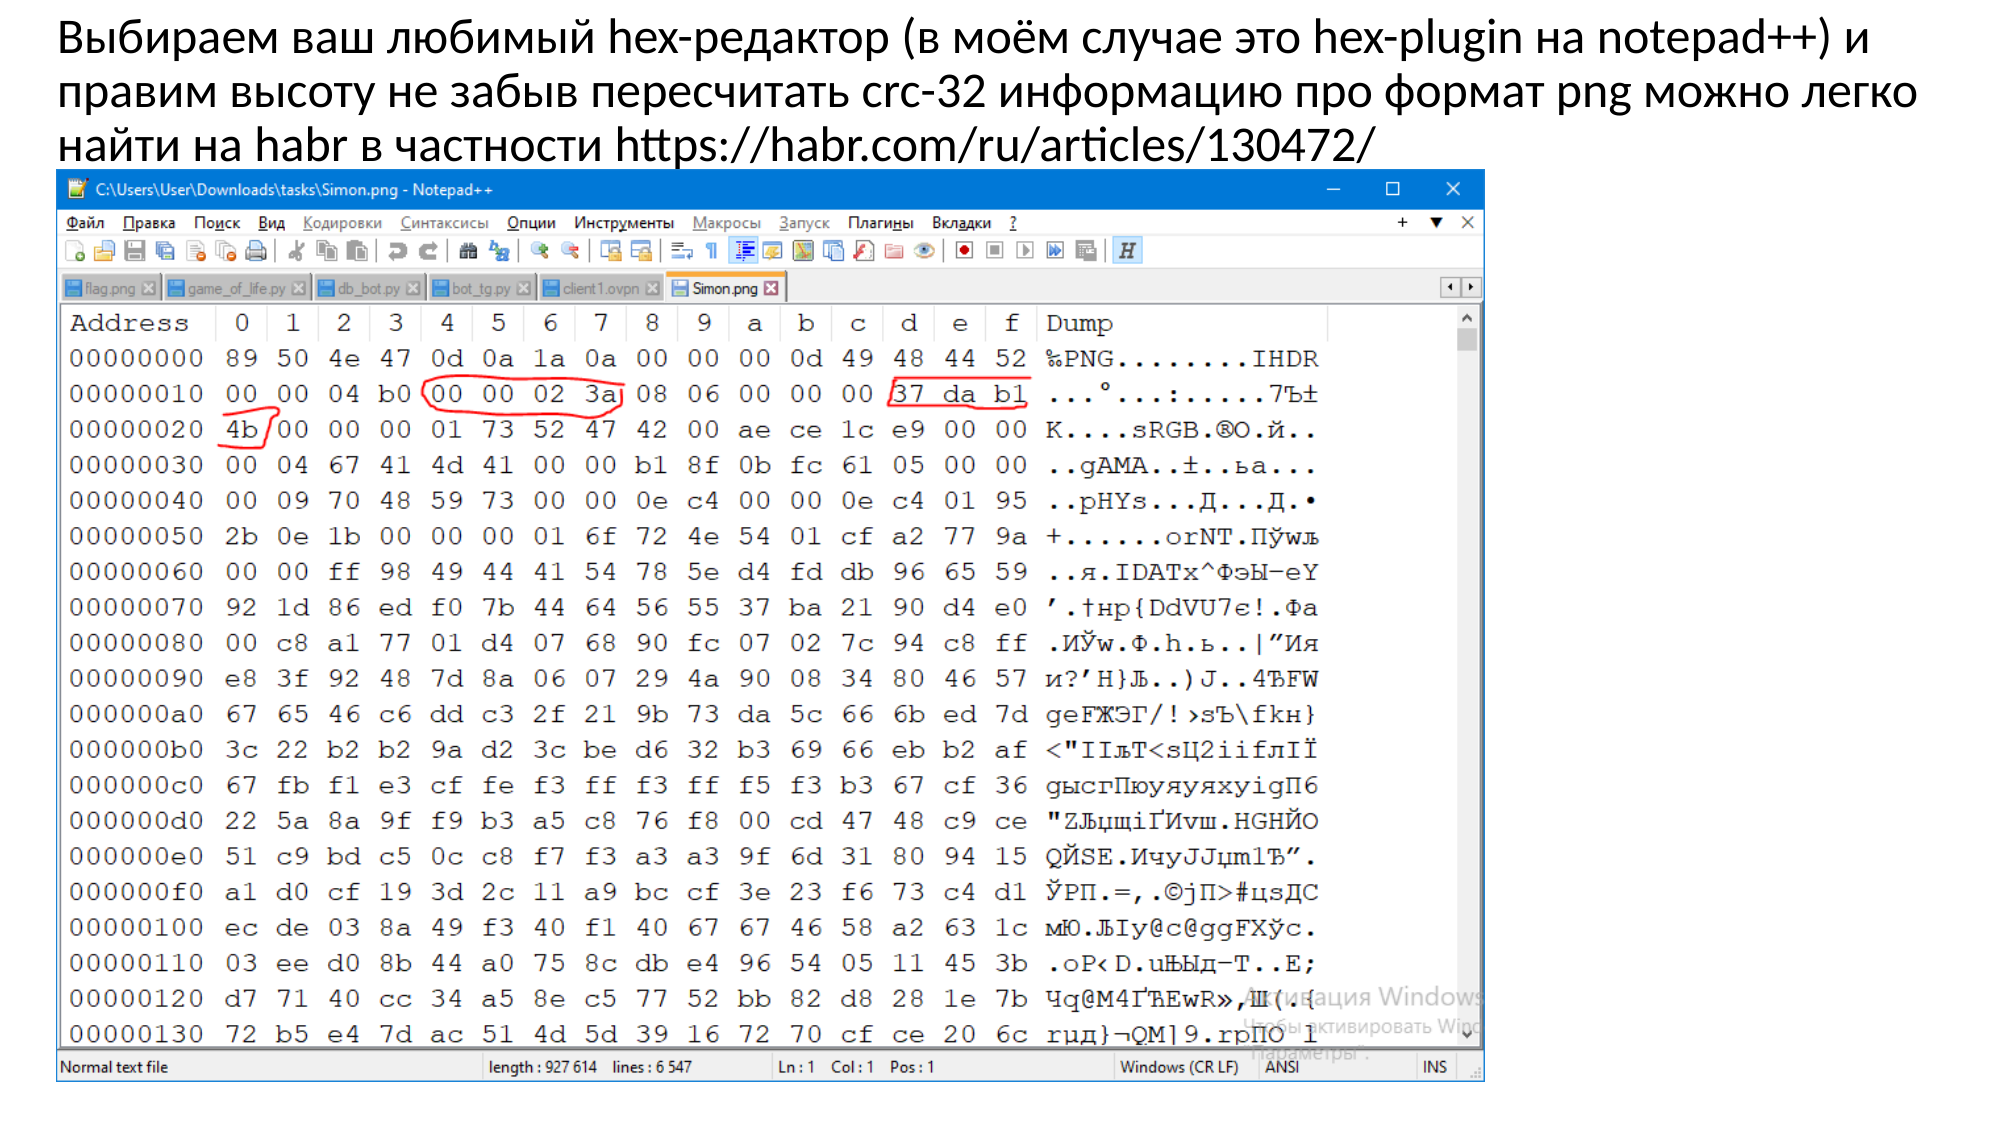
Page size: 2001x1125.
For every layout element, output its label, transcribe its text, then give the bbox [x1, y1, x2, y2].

subtitle Выбираем ваш любимый hex-редактор (в моём случае это hex-plugin на notepad++) и правим высоту не забыв пересчитать crc-32 информацию про формат png можно легко найти на habr в частности https://habr.com/ru/articles/130472/ [42, 3, 1958, 1067]
picture [56, 169, 1485, 1082]
